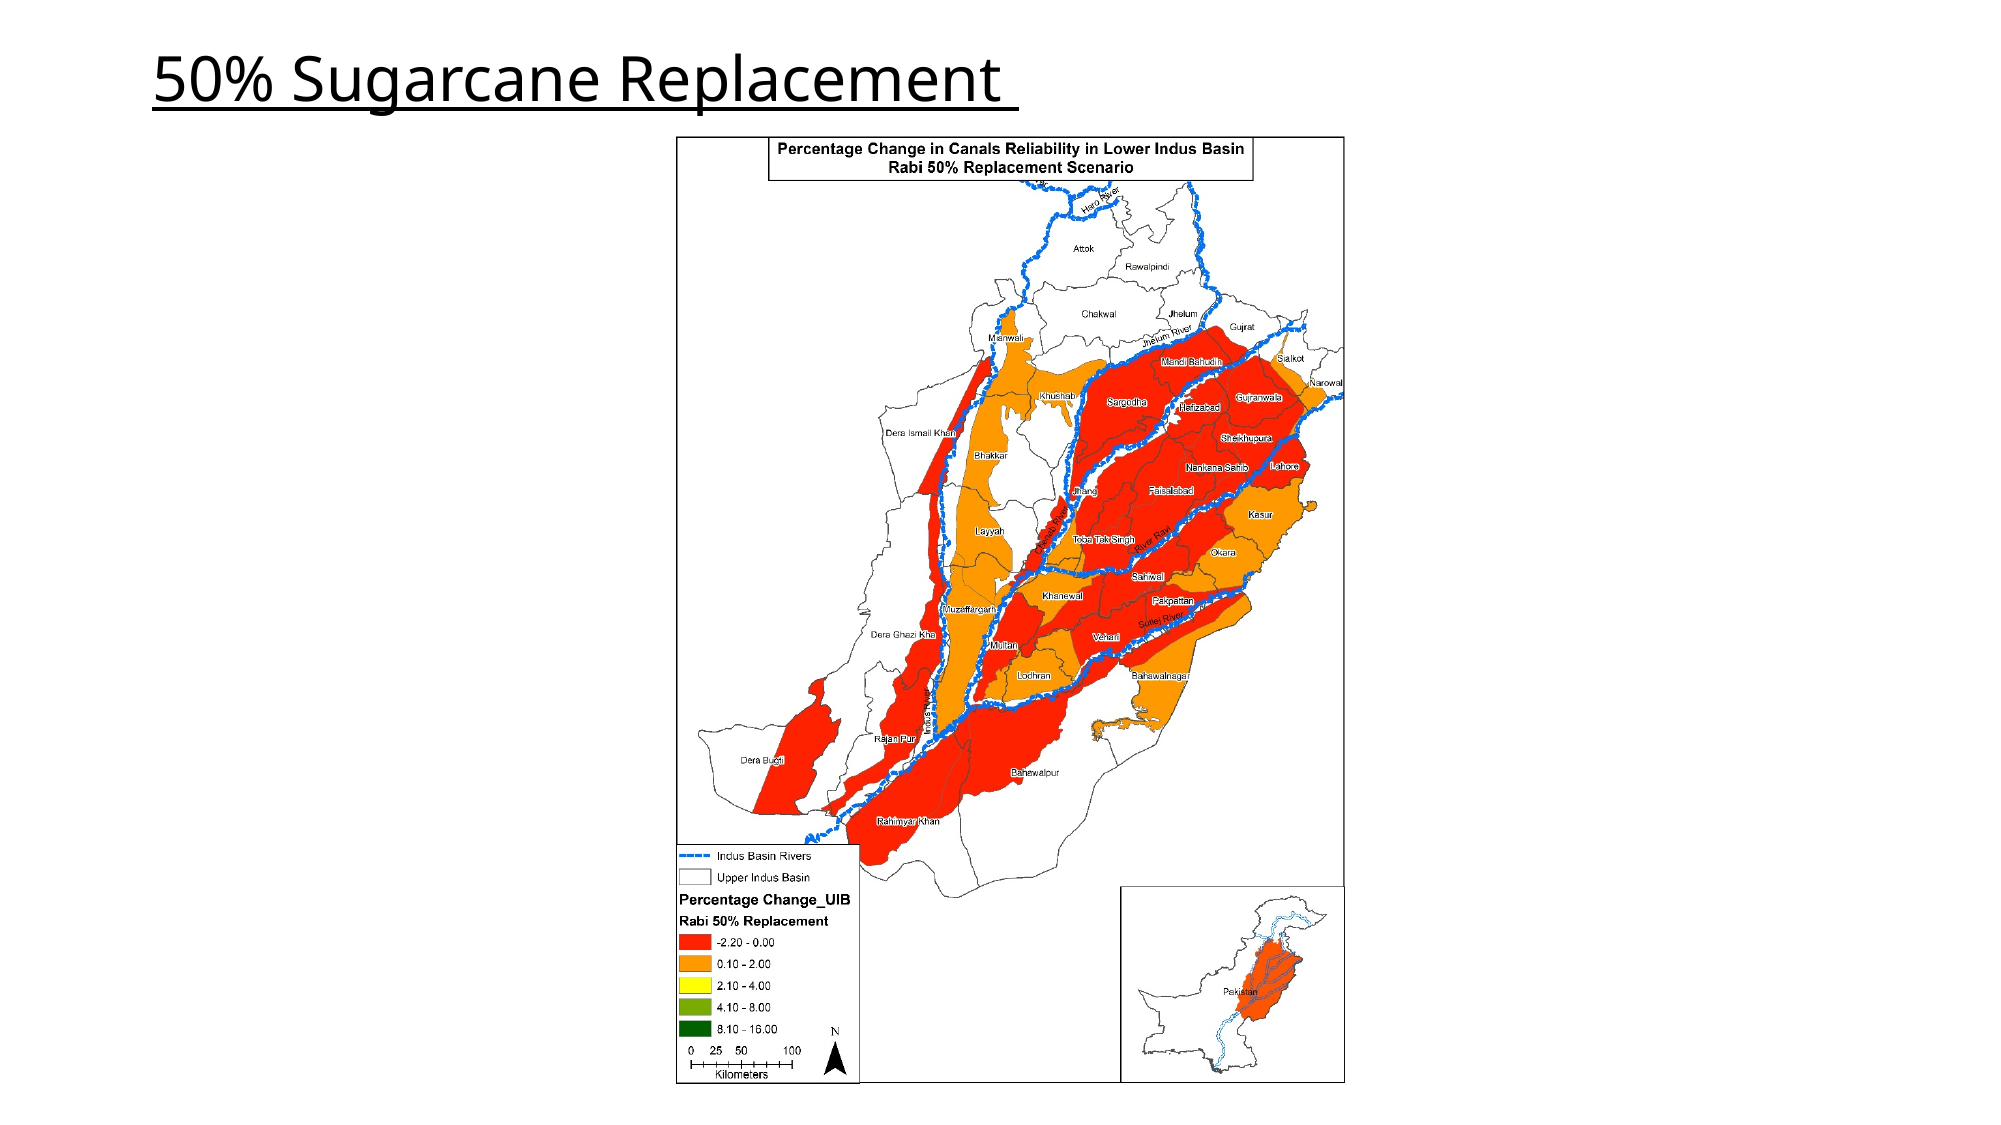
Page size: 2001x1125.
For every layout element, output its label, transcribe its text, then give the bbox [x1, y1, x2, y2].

title 50% Sugarcane Replacement [137, 32, 1863, 132]
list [671, 131, 1349, 1089]
